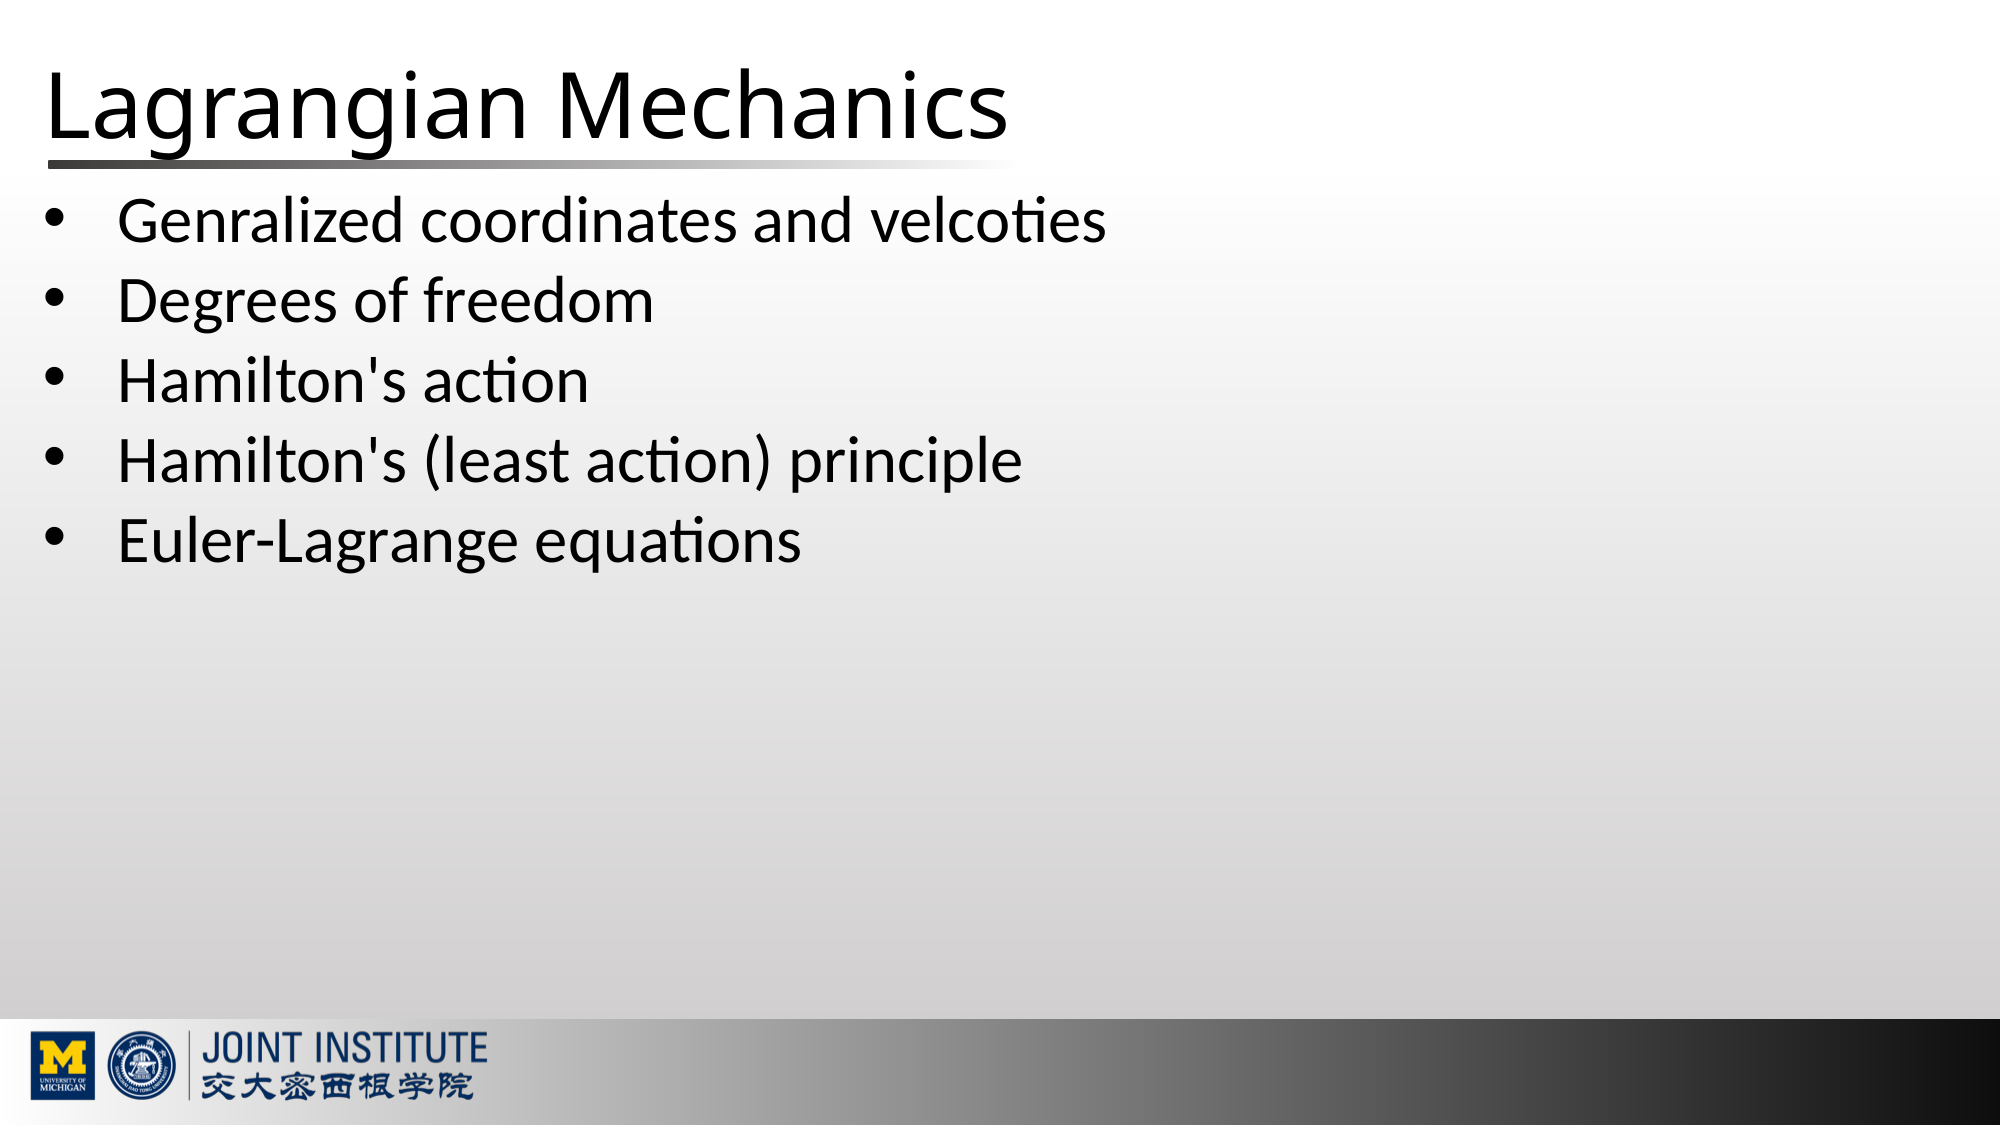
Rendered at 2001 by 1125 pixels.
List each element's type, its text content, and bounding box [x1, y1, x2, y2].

title Lagrangian Mechanics [28, 0, 1754, 168]
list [0, 990, 522, 1106]
text_box [0, 1020, 2000, 1125]
text_box Genralized coordinates and velcoties Degrees of freedom Hamilton's action Hamilton's (least action) principle Euler-Lagrange equations [28, 168, 1978, 584]
text_box [0, 168, 2000, 1020]
text_box [47, 160, 1020, 168]
